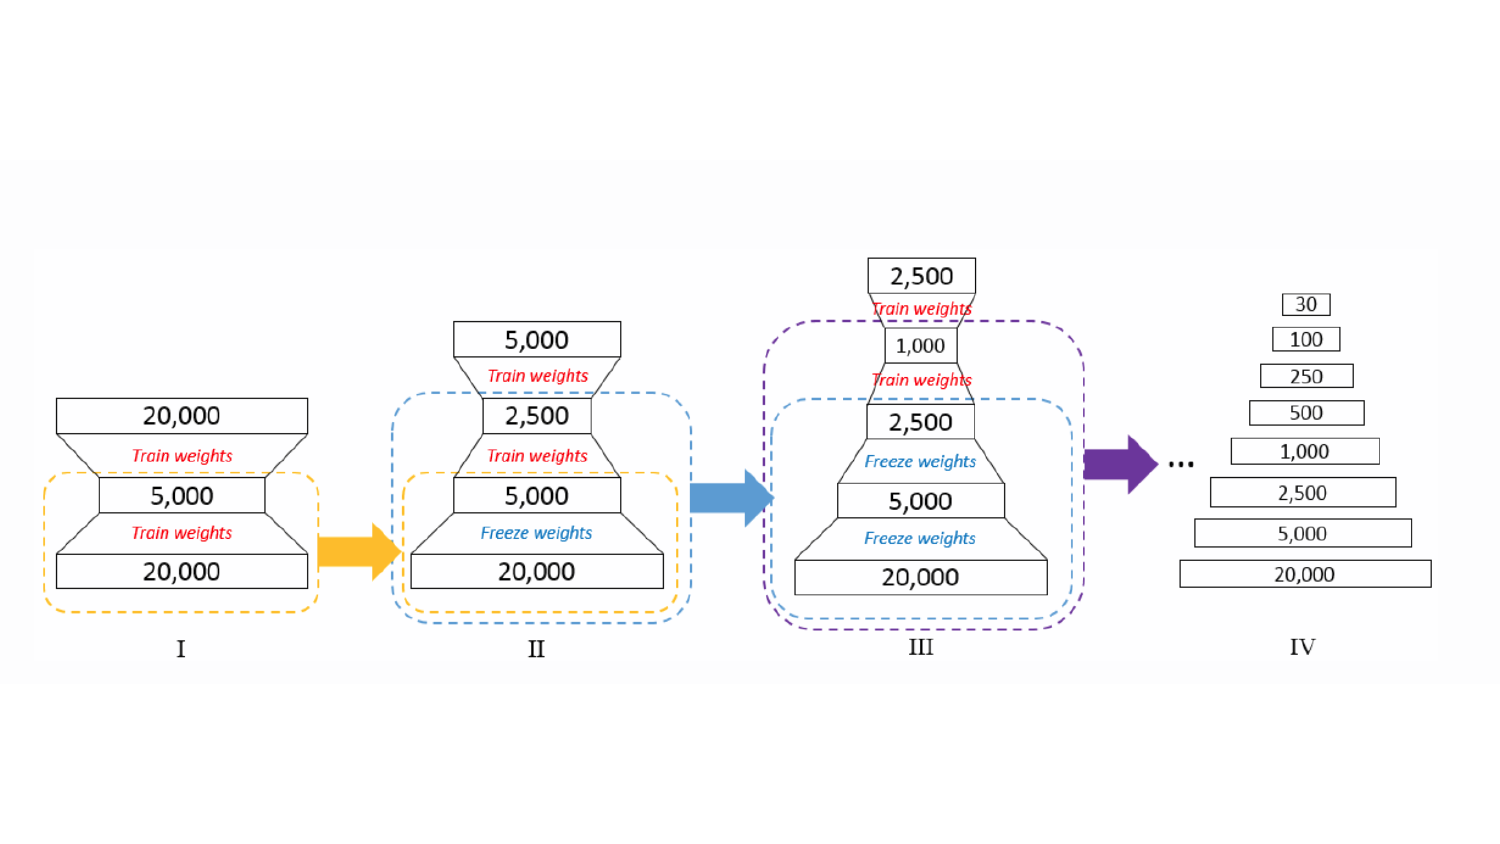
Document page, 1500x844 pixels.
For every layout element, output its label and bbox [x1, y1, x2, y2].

picture [0, 159, 1500, 684]
